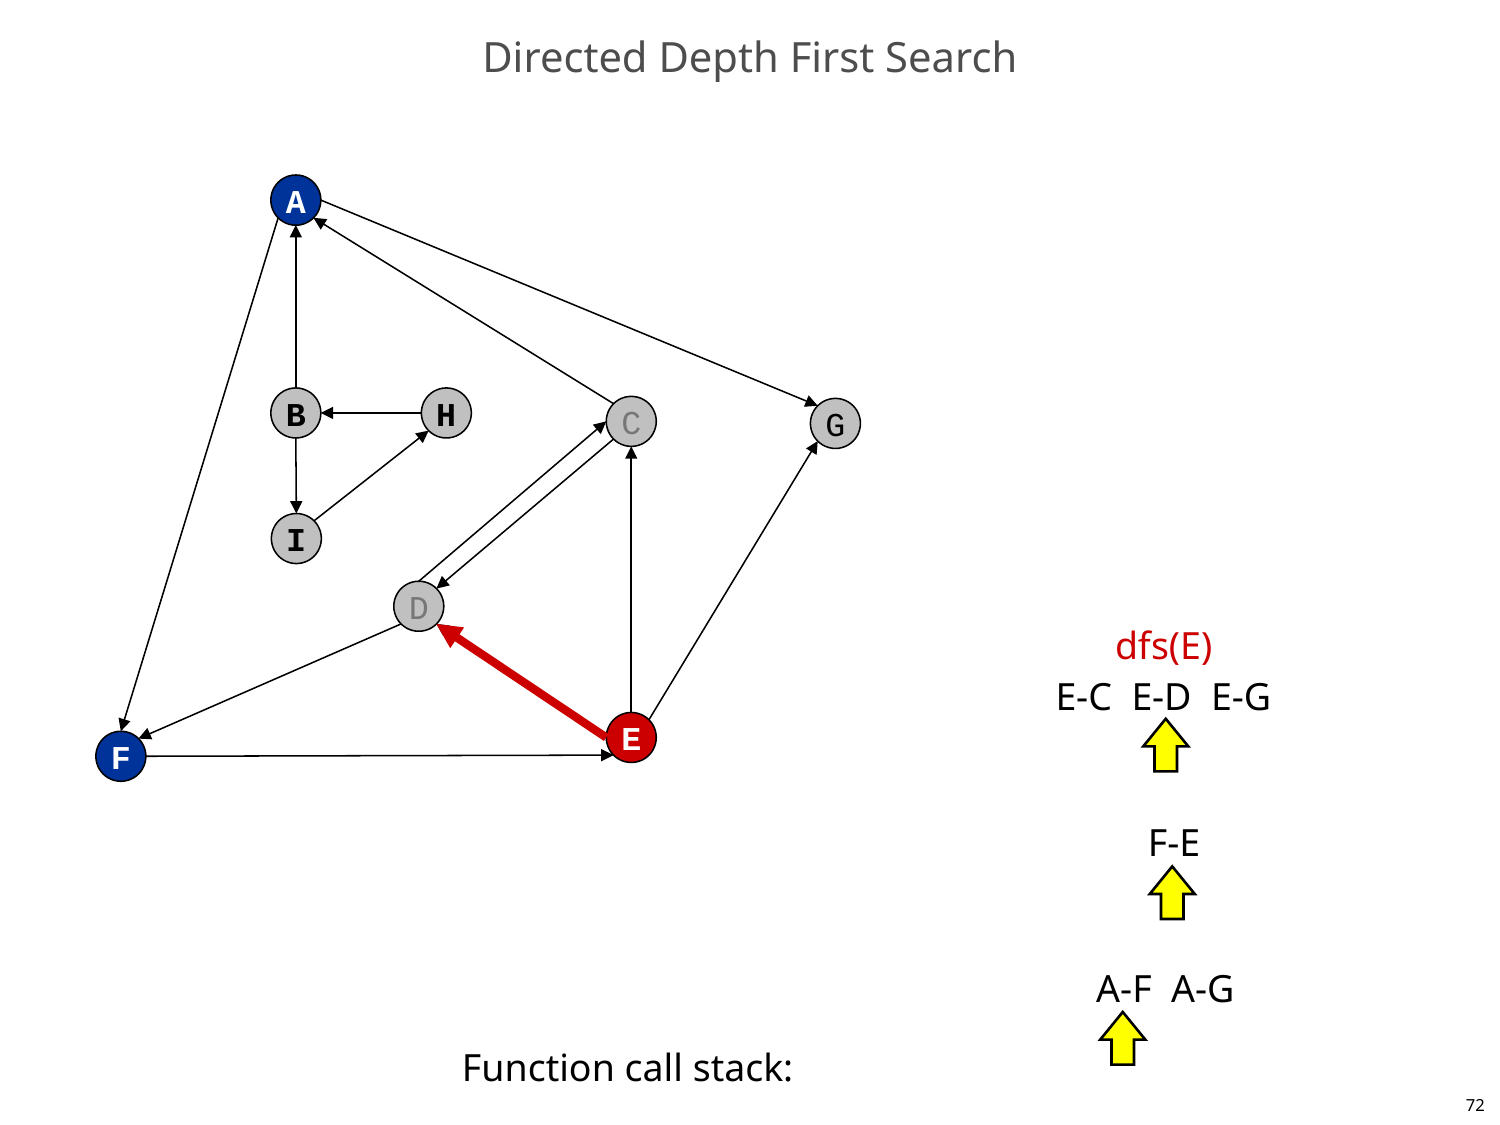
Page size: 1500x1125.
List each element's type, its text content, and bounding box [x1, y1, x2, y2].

slide_number 72 [1187, 1087, 1500, 1125]
text_box dfs(E) E-C E-D E-G [902, 502, 1425, 828]
title Directed Depth First Search [0, 24, 1500, 100]
text_box F [95, 731, 146, 782]
text_box I [279, 513, 322, 564]
text_box [1100, 1011, 1146, 1065]
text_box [418, 421, 607, 582]
text_box G [810, 398, 861, 449]
text_box [1143, 718, 1189, 772]
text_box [648, 441, 818, 720]
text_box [313, 217, 320, 404]
text_box D [393, 581, 444, 632]
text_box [436, 623, 607, 738]
text_box E [606, 712, 657, 763]
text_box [120, 217, 279, 732]
text_box Function call stack: [438, 1036, 817, 1097]
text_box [320, 200, 818, 406]
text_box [436, 439, 614, 589]
text_box H [421, 406, 472, 421]
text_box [313, 430, 429, 521]
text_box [138, 623, 402, 739]
text_box [1149, 866, 1195, 920]
text_box A [270, 174, 321, 226]
text_box dfs(A) A-F A-G [903, 828, 1427, 1112]
text_box B [279, 387, 321, 438]
text_box C [606, 406, 657, 447]
text_box dfs(F) F-E [912, 647, 1436, 974]
